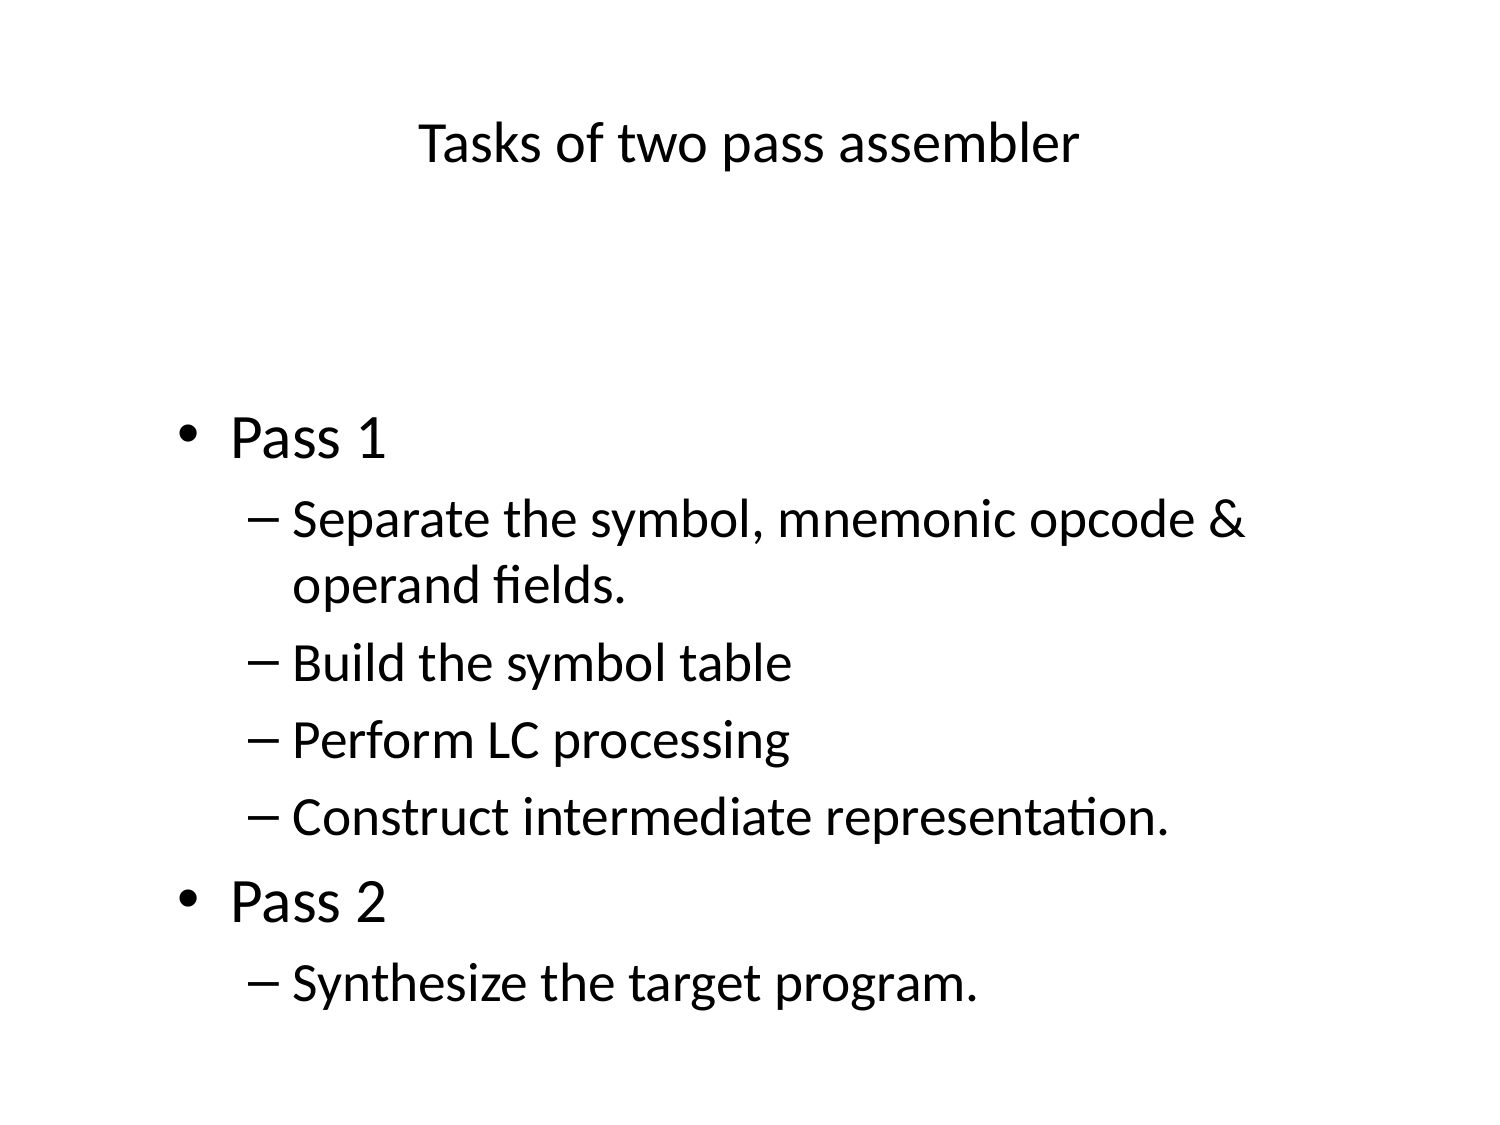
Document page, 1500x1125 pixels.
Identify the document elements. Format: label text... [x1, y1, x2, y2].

text_box Tasks of two pass assembler [75, 45, 1425, 233]
text_box Pass 1 Separate the symbol, mnemonic opcode & operand fields. Build the symbol table Perform LC processing Construct intermediate representation. Pass 2 Synthesize the target program. [162, 387, 1338, 1025]
